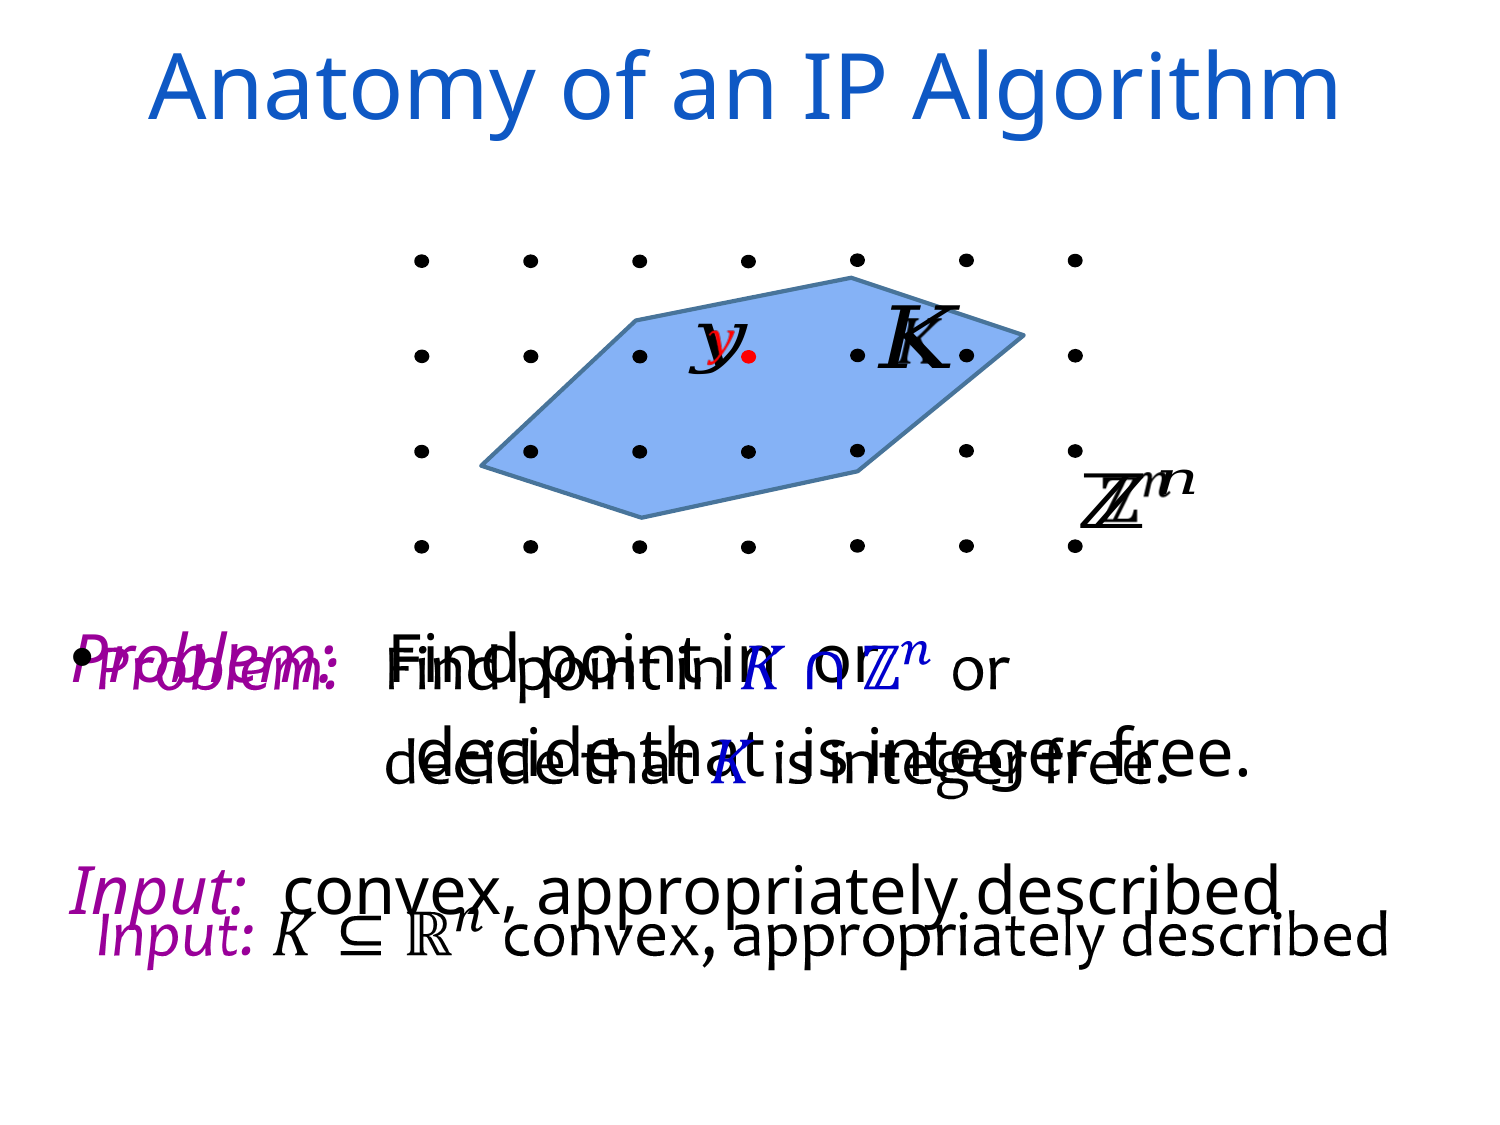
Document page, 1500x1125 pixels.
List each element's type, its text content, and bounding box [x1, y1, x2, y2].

text_box [55, 608, 1462, 1125]
text_box [760, 276, 846, 495]
text_box Anatomy of an IP Algorithm [71, 20, 1422, 156]
text_box [1087, 451, 1198, 548]
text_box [416, 256, 755, 553]
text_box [851, 255, 1081, 552]
